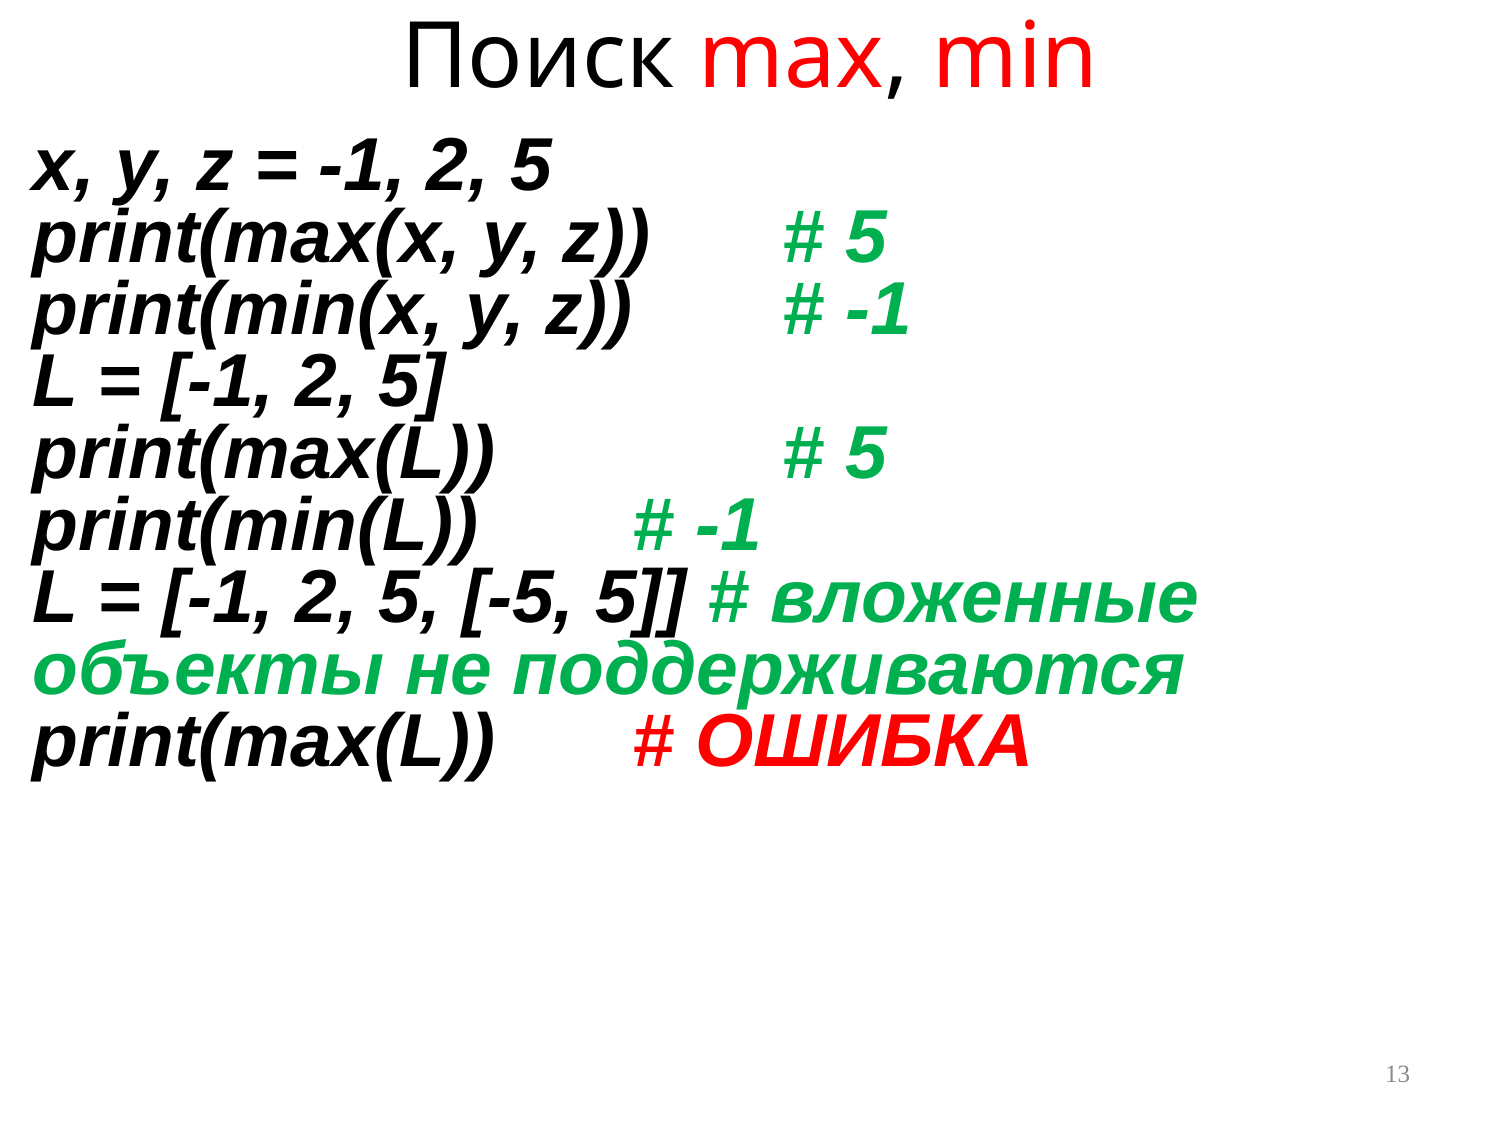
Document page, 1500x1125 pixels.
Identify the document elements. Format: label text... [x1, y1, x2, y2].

list x, y, z = -1, 2, 5 print(max(x, y, z)) # 5 print(min(x, y, z)) # -1 L = [-1, 2, 5] print(max(L)) # 5 print(min(L)) # -1 L = [-1, 2, 5, [-5, 5]] # вложенные объекты не поддерживаются print(max(L)) # ОШИБКА [17, 125, 1483, 1035]
title Поиск max, min [17, 0, 1483, 102]
slide_number 13 [1074, 1042, 1425, 1103]
